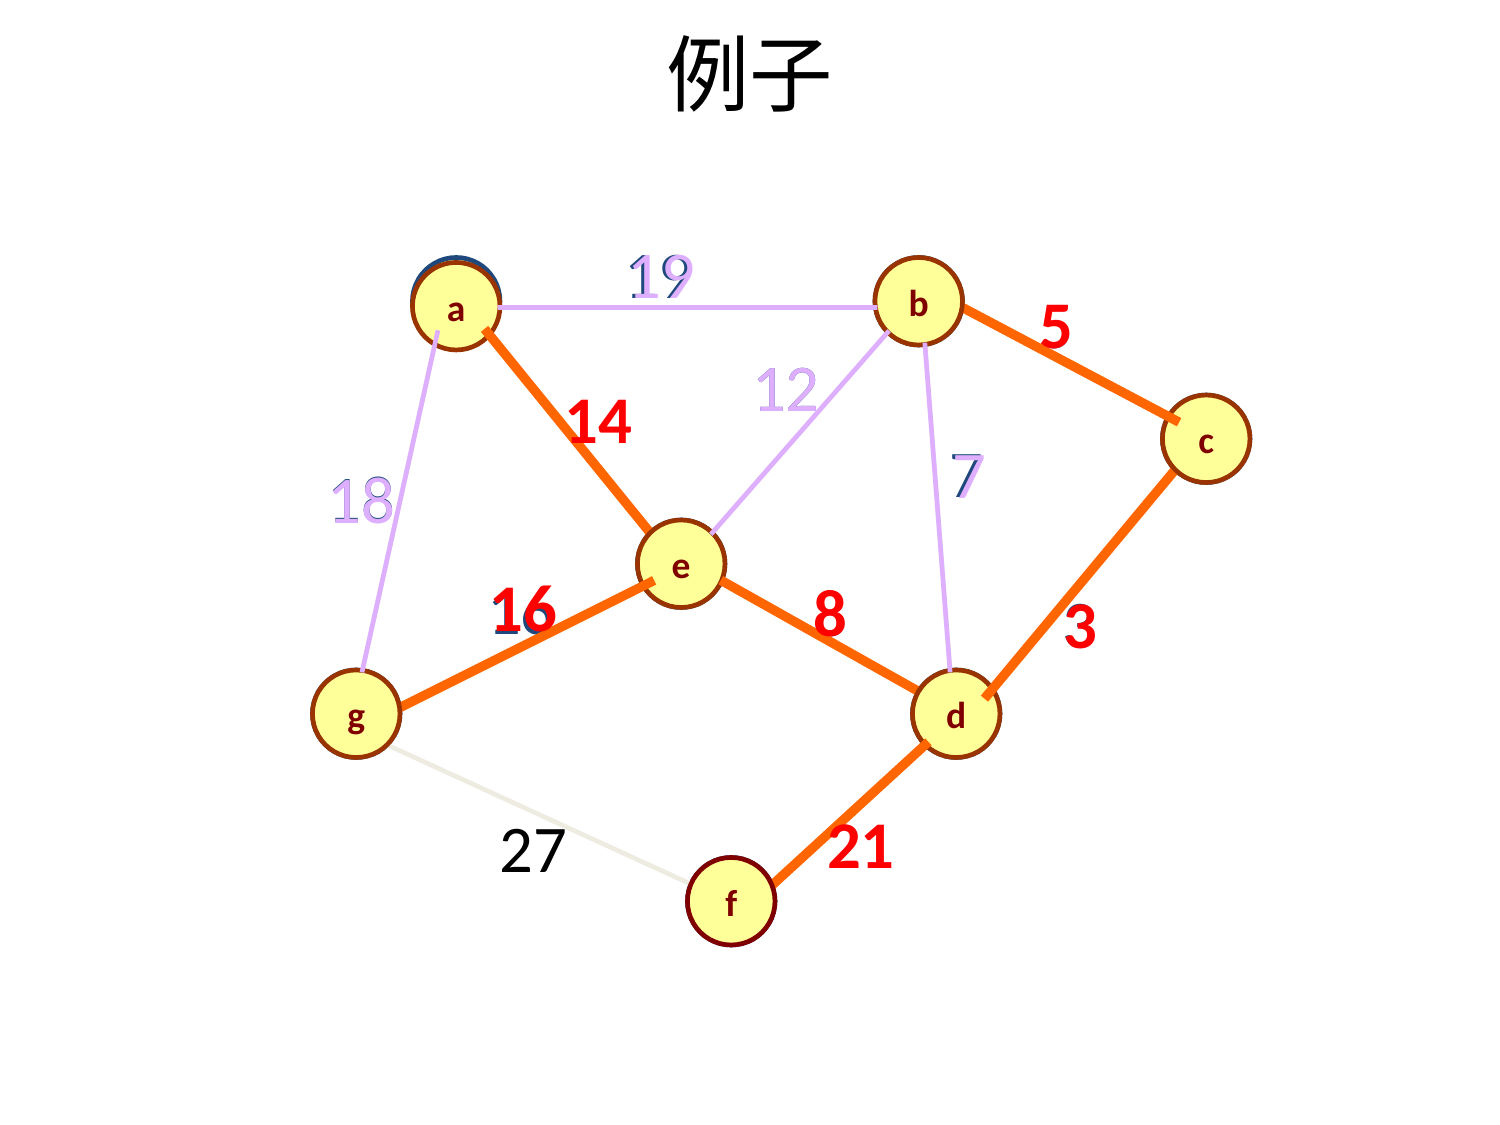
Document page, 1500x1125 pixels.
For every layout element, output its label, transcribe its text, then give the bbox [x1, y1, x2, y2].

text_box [312, 224, 1251, 946]
title 例子 [75, 0, 1425, 149]
